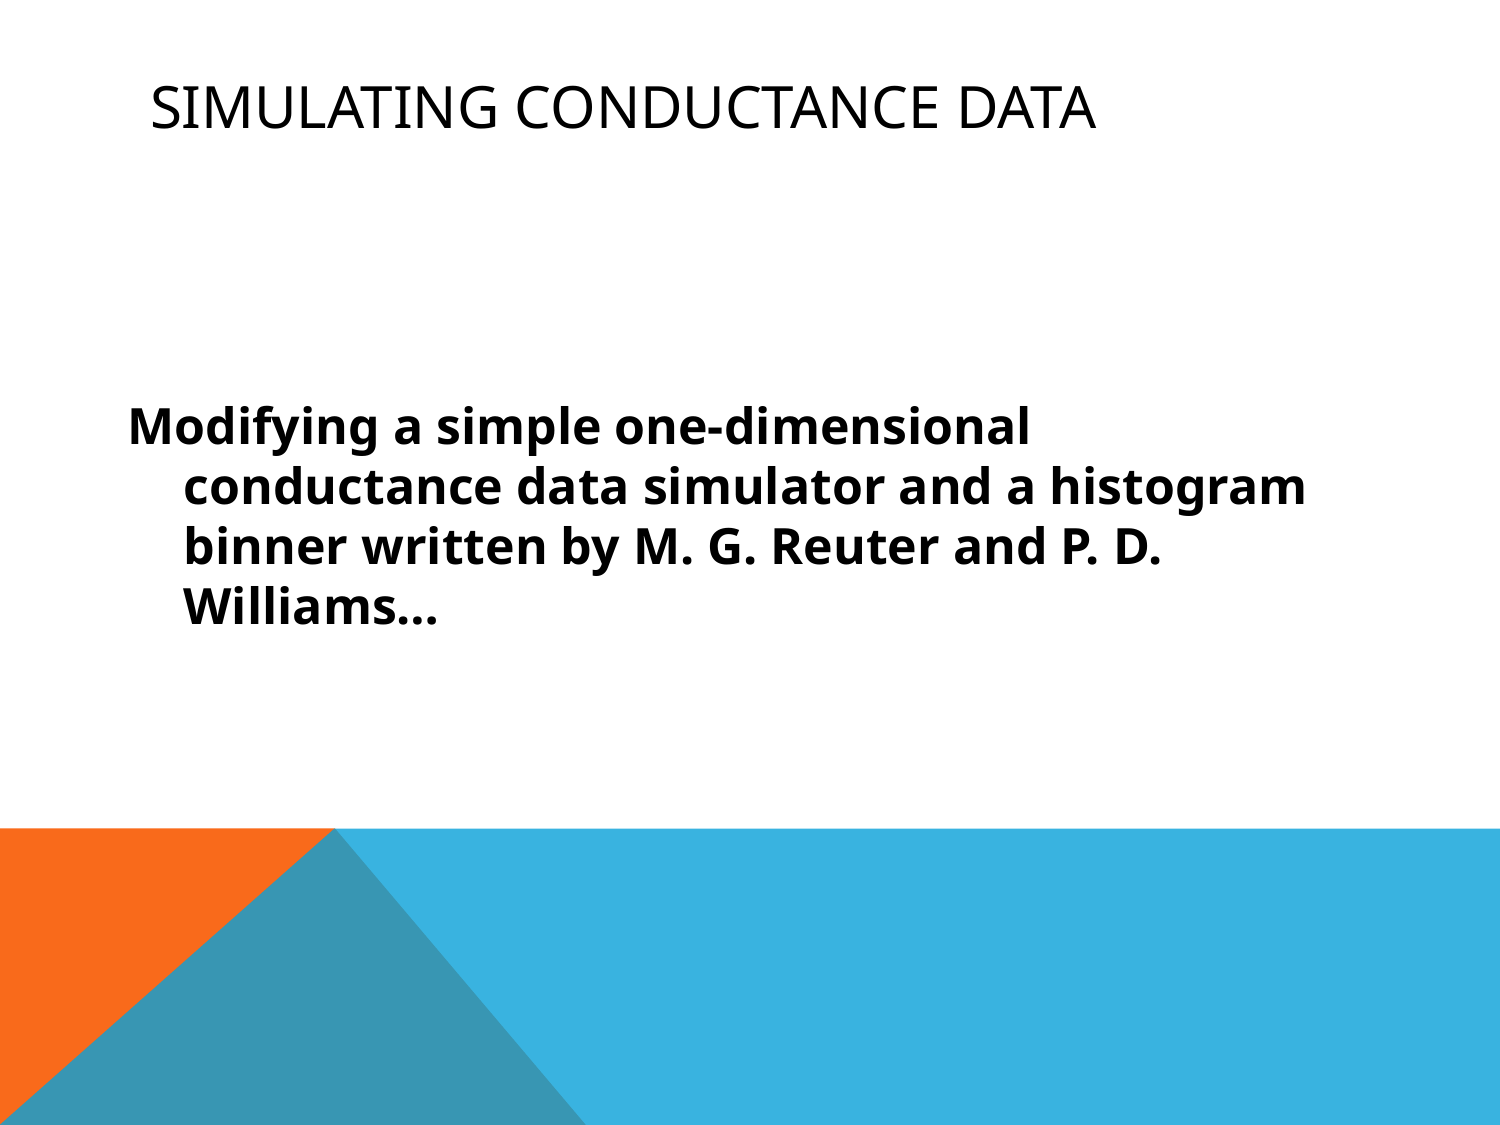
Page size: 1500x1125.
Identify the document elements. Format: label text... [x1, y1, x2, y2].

list Modifying a simple one-dimensional conductance data simulator and a histogram binner written by M. G. Reuter and P. D. Williams… [112, 387, 1347, 975]
title Simulating Conductance Data [135, 60, 1369, 150]
